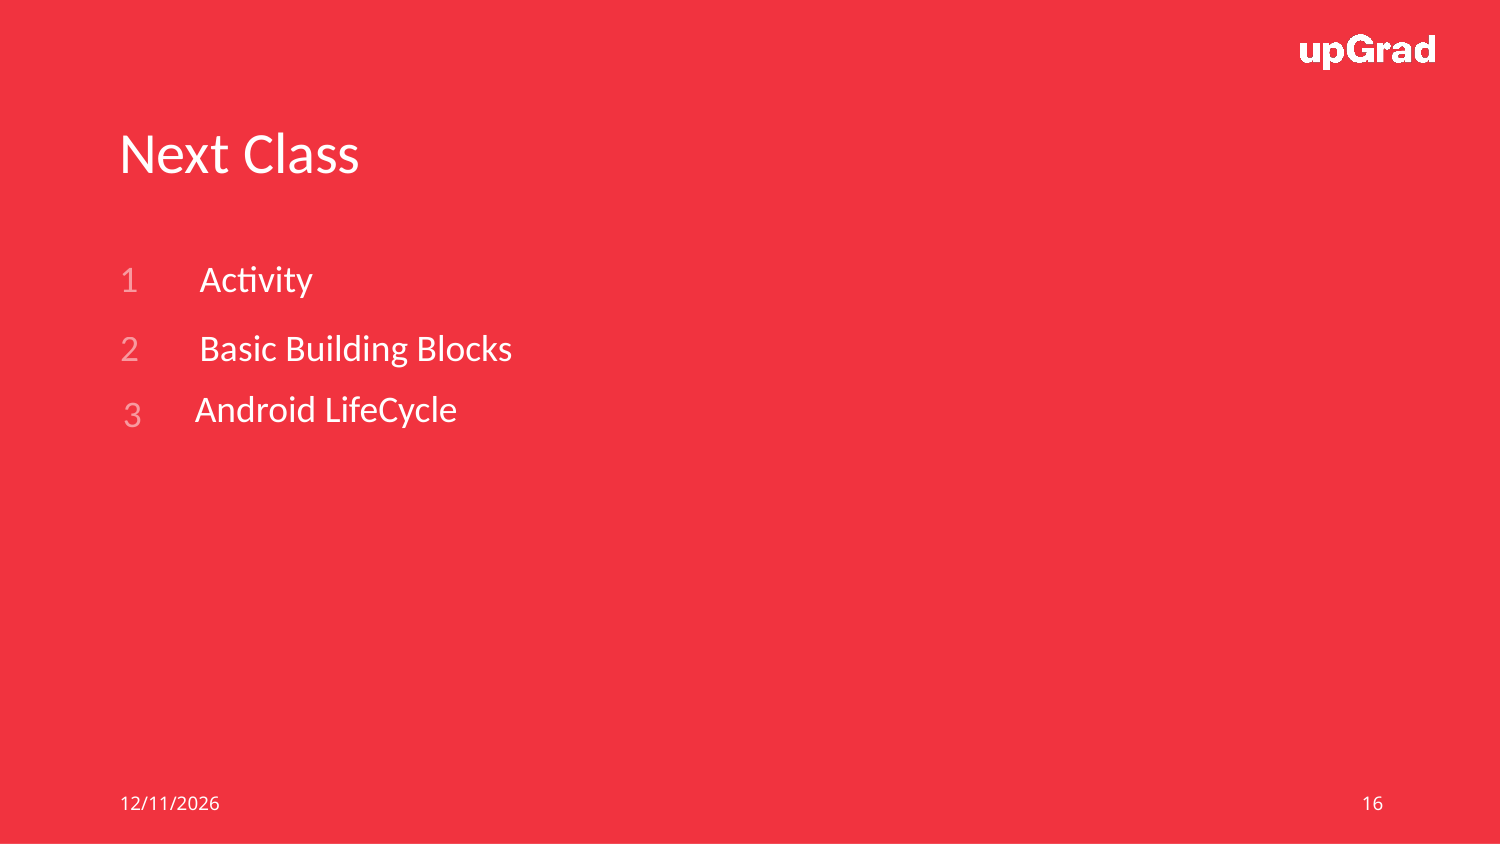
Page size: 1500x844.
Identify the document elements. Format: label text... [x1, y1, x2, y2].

text_box Activity [184, 247, 1180, 307]
picture [1300, 34, 1435, 70]
text_box 2 [105, 316, 184, 377]
text_box 3 [99, 382, 180, 442]
text_box Basic Building Blocks [184, 316, 1180, 377]
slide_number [104, 782, 443, 827]
text_box 1 [104, 247, 184, 307]
slide_number 16 [1060, 782, 1399, 827]
text_box Android LifeCycle [179, 377, 1175, 438]
text_box Next Class [104, 107, 832, 193]
